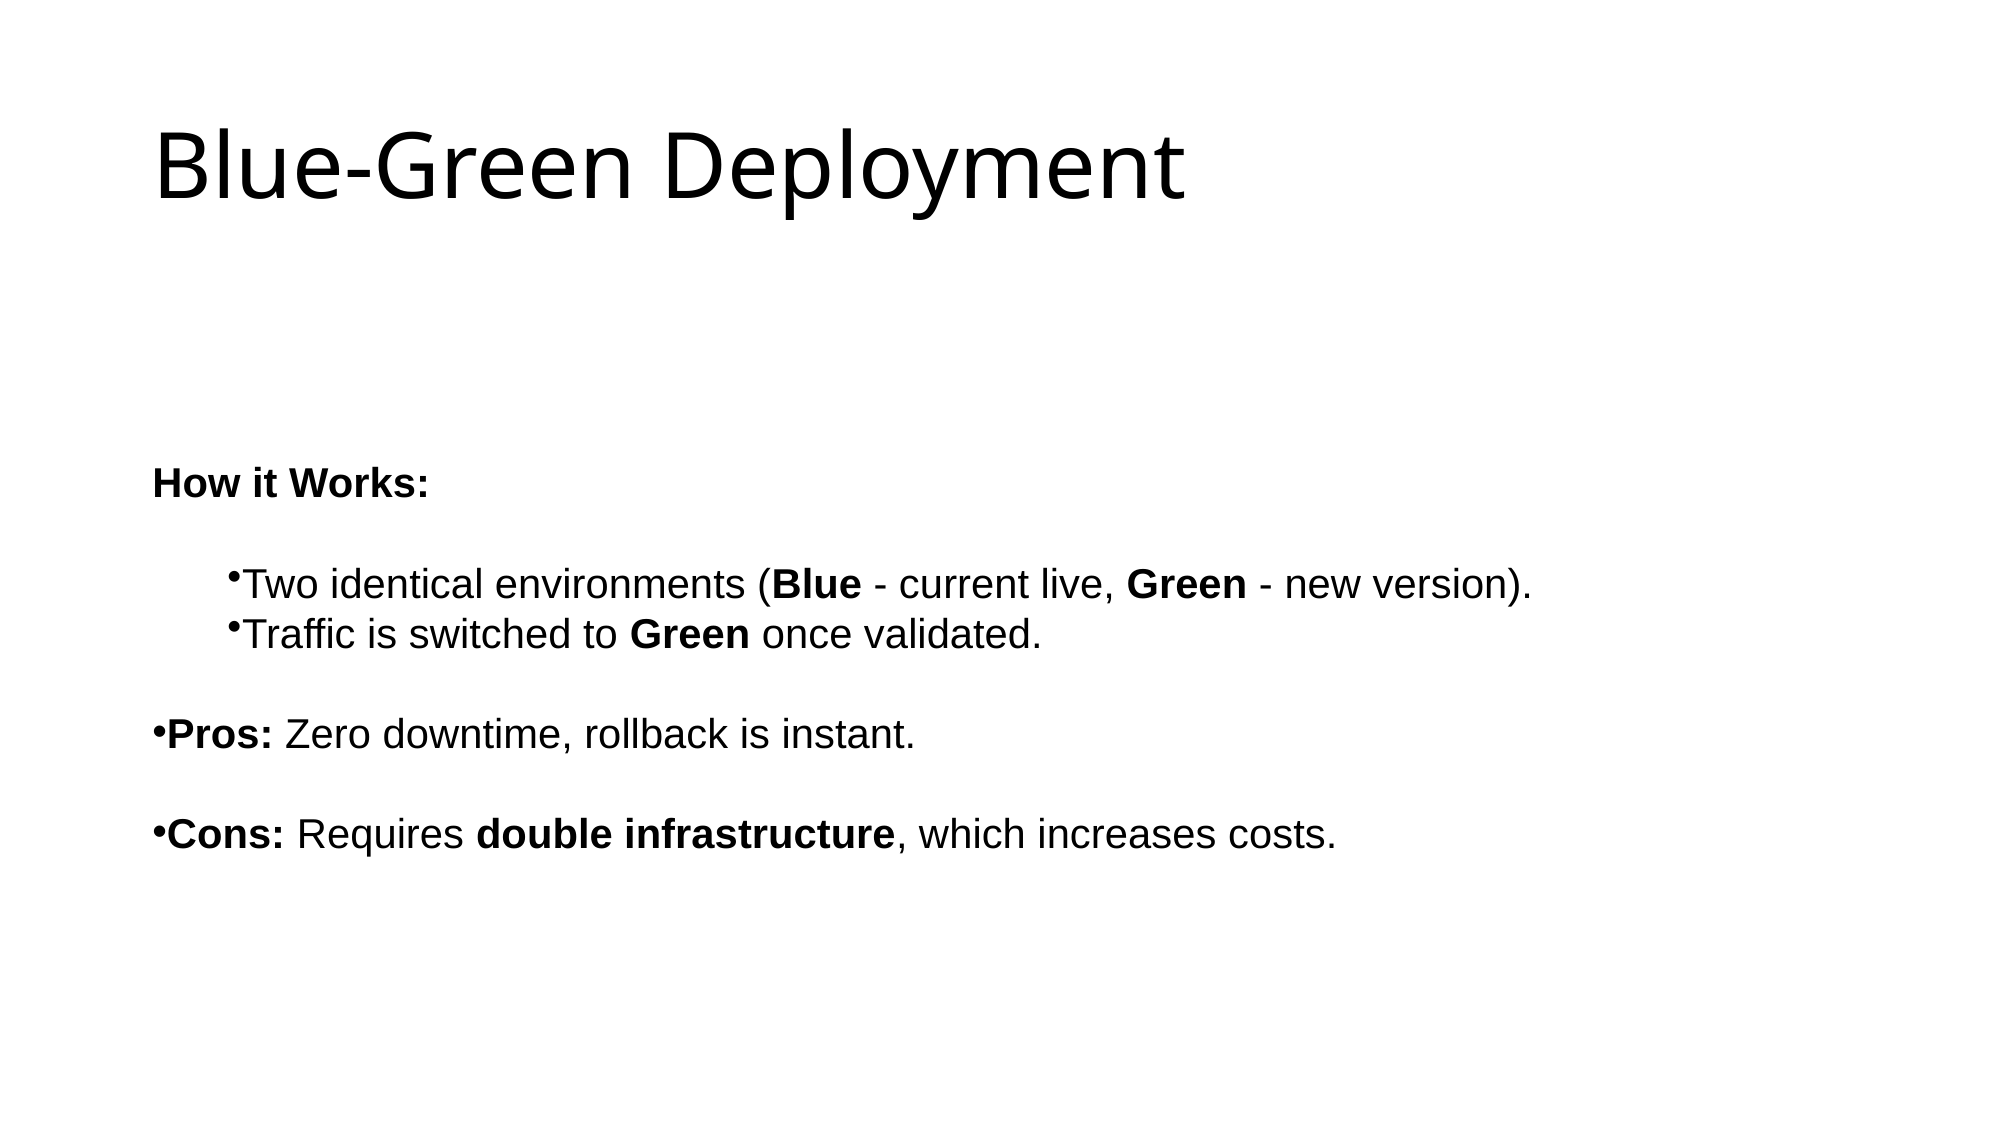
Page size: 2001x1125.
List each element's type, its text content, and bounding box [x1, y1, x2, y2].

title Blue-Green Deployment [137, 59, 1863, 278]
list How it Works: Two identical environments (Blue - current live, Green - new version). Traffic is switched to Green once validated. Pros: Zero downtime, rollback is instant. Cons: Requires double infrastructure, which increases costs. [137, 330, 1569, 983]
